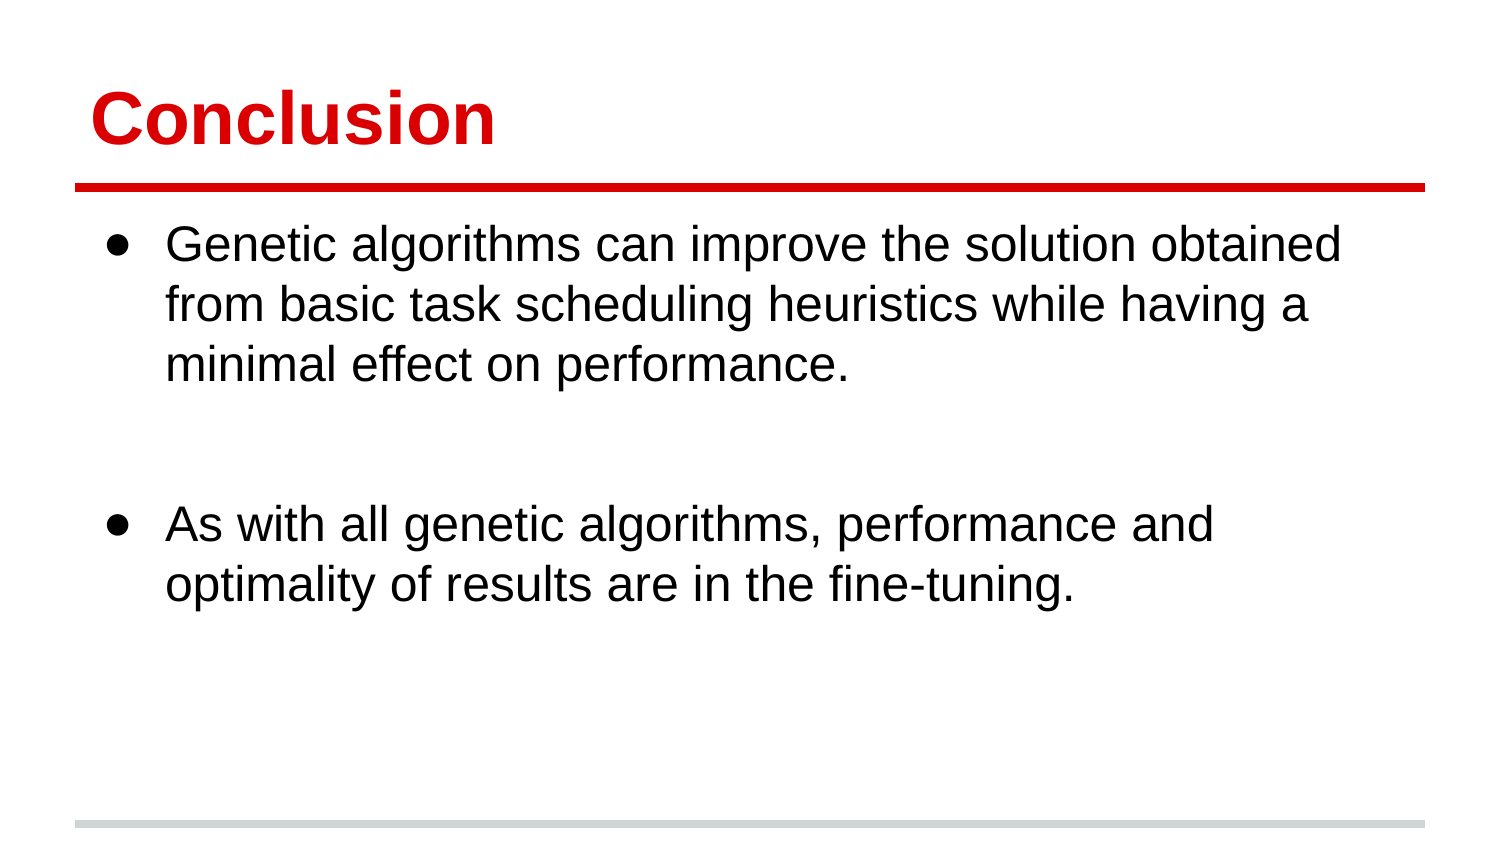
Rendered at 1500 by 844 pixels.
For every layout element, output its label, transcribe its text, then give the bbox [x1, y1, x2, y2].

title Conclusion [75, 33, 1425, 175]
list Genetic algorithms can improve the solution obtained from basic task scheduling heuristics while having a minimal effect on performance. As with all genetic algorithms, performance and optimality of results are in the fine-tuning. [75, 196, 1425, 808]
